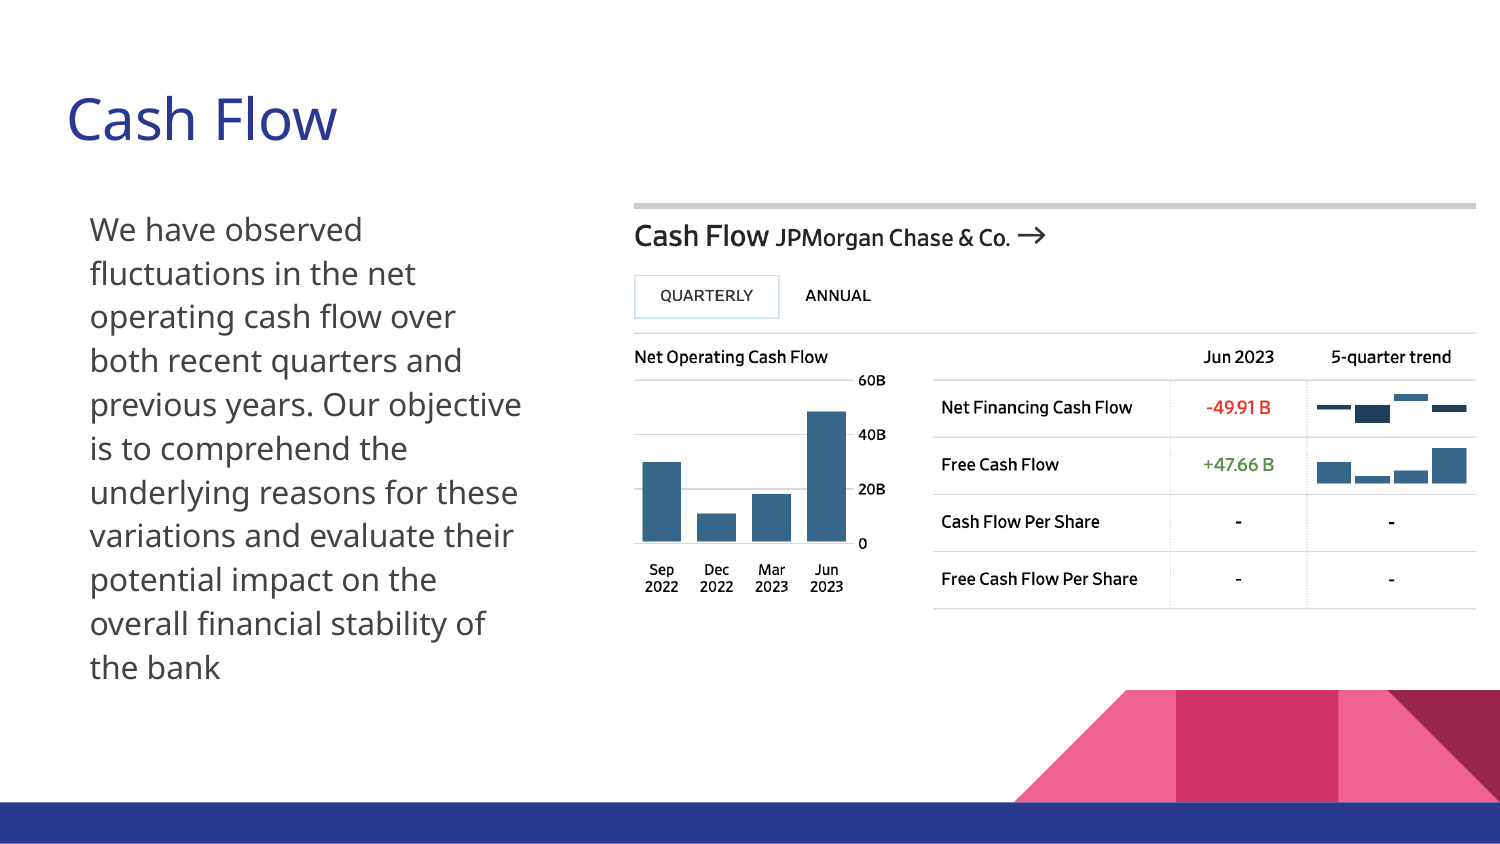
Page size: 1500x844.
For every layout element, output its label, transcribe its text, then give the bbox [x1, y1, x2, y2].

list We have observed fluctuations in the net operating cash flow over both recent quarters and previous years. Our objective is to comprehend the underlying reasons for these variations and evaluate their potential impact on the overall financial stability of the bank [74, 188, 540, 737]
picture [604, 188, 1500, 690]
title Cash Flow [51, 67, 1449, 167]
